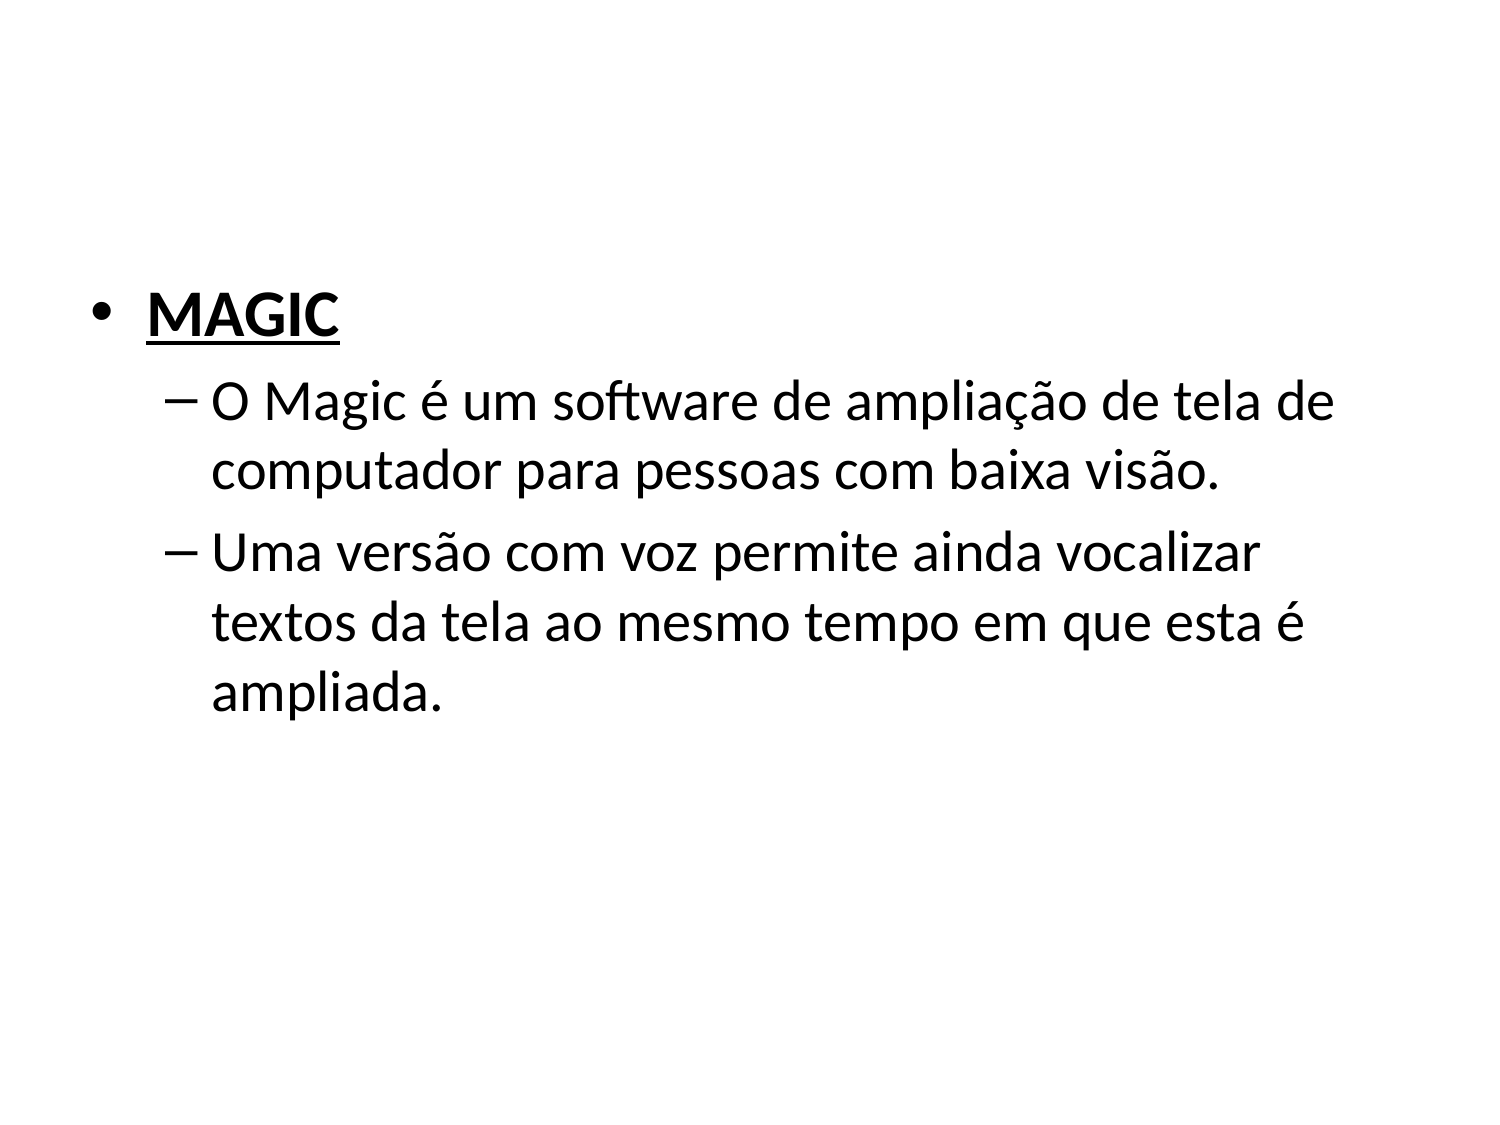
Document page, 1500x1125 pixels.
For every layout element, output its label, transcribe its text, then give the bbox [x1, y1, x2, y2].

list MAGIC O Magic é um software de ampliação de tela de computador para pessoas com baixa visão. Uma versão com voz permite ainda vocalizar textos da tela ao mesmo tempo em que esta é ampliada. [75, 262, 1425, 1005]
